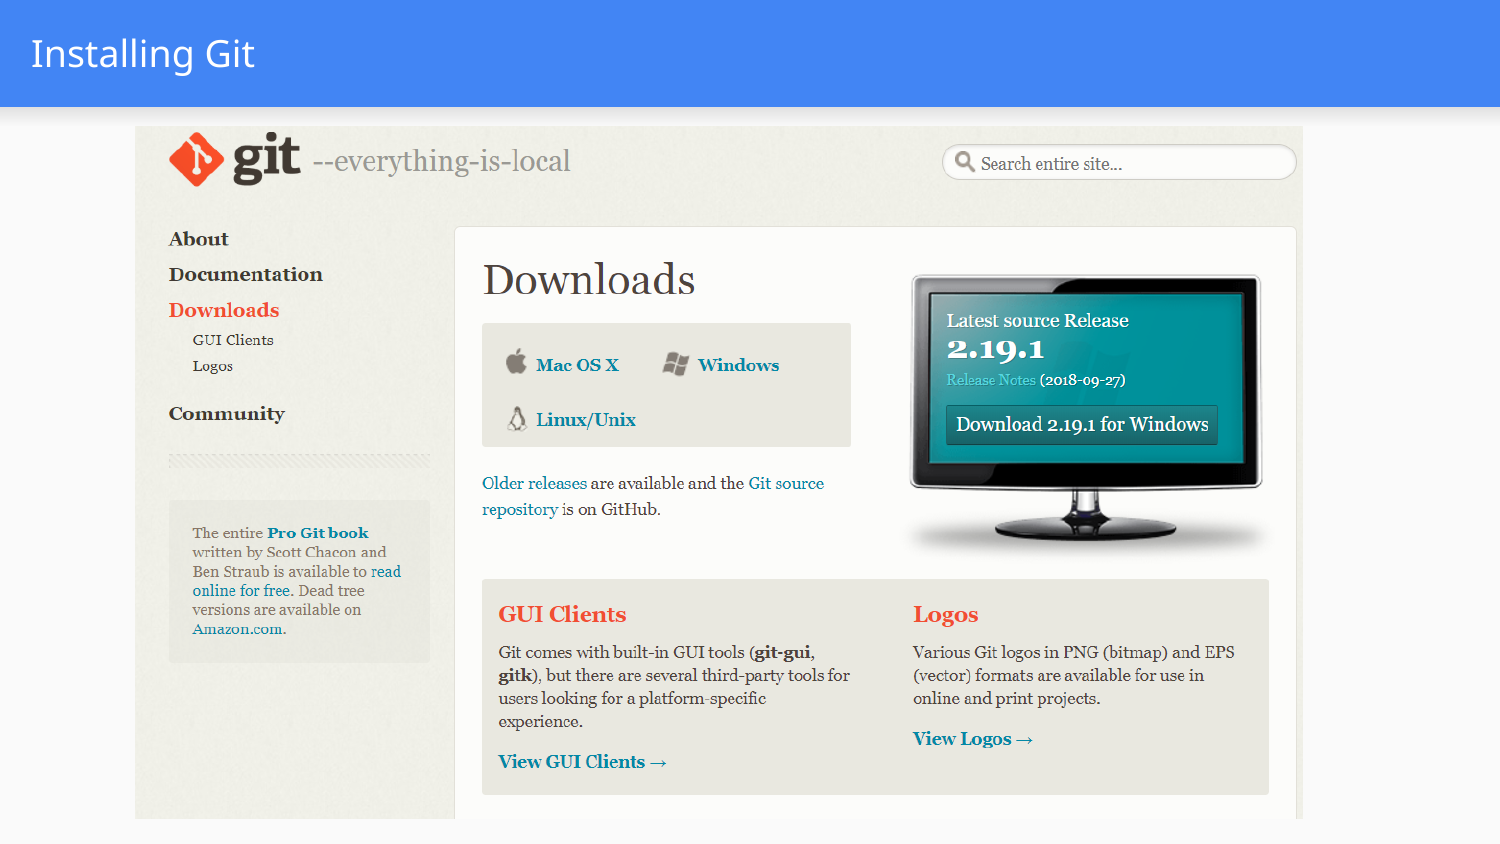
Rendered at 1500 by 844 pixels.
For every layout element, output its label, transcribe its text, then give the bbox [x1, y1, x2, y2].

picture [135, 126, 1303, 819]
title Installing Git [16, 2, 1464, 102]
